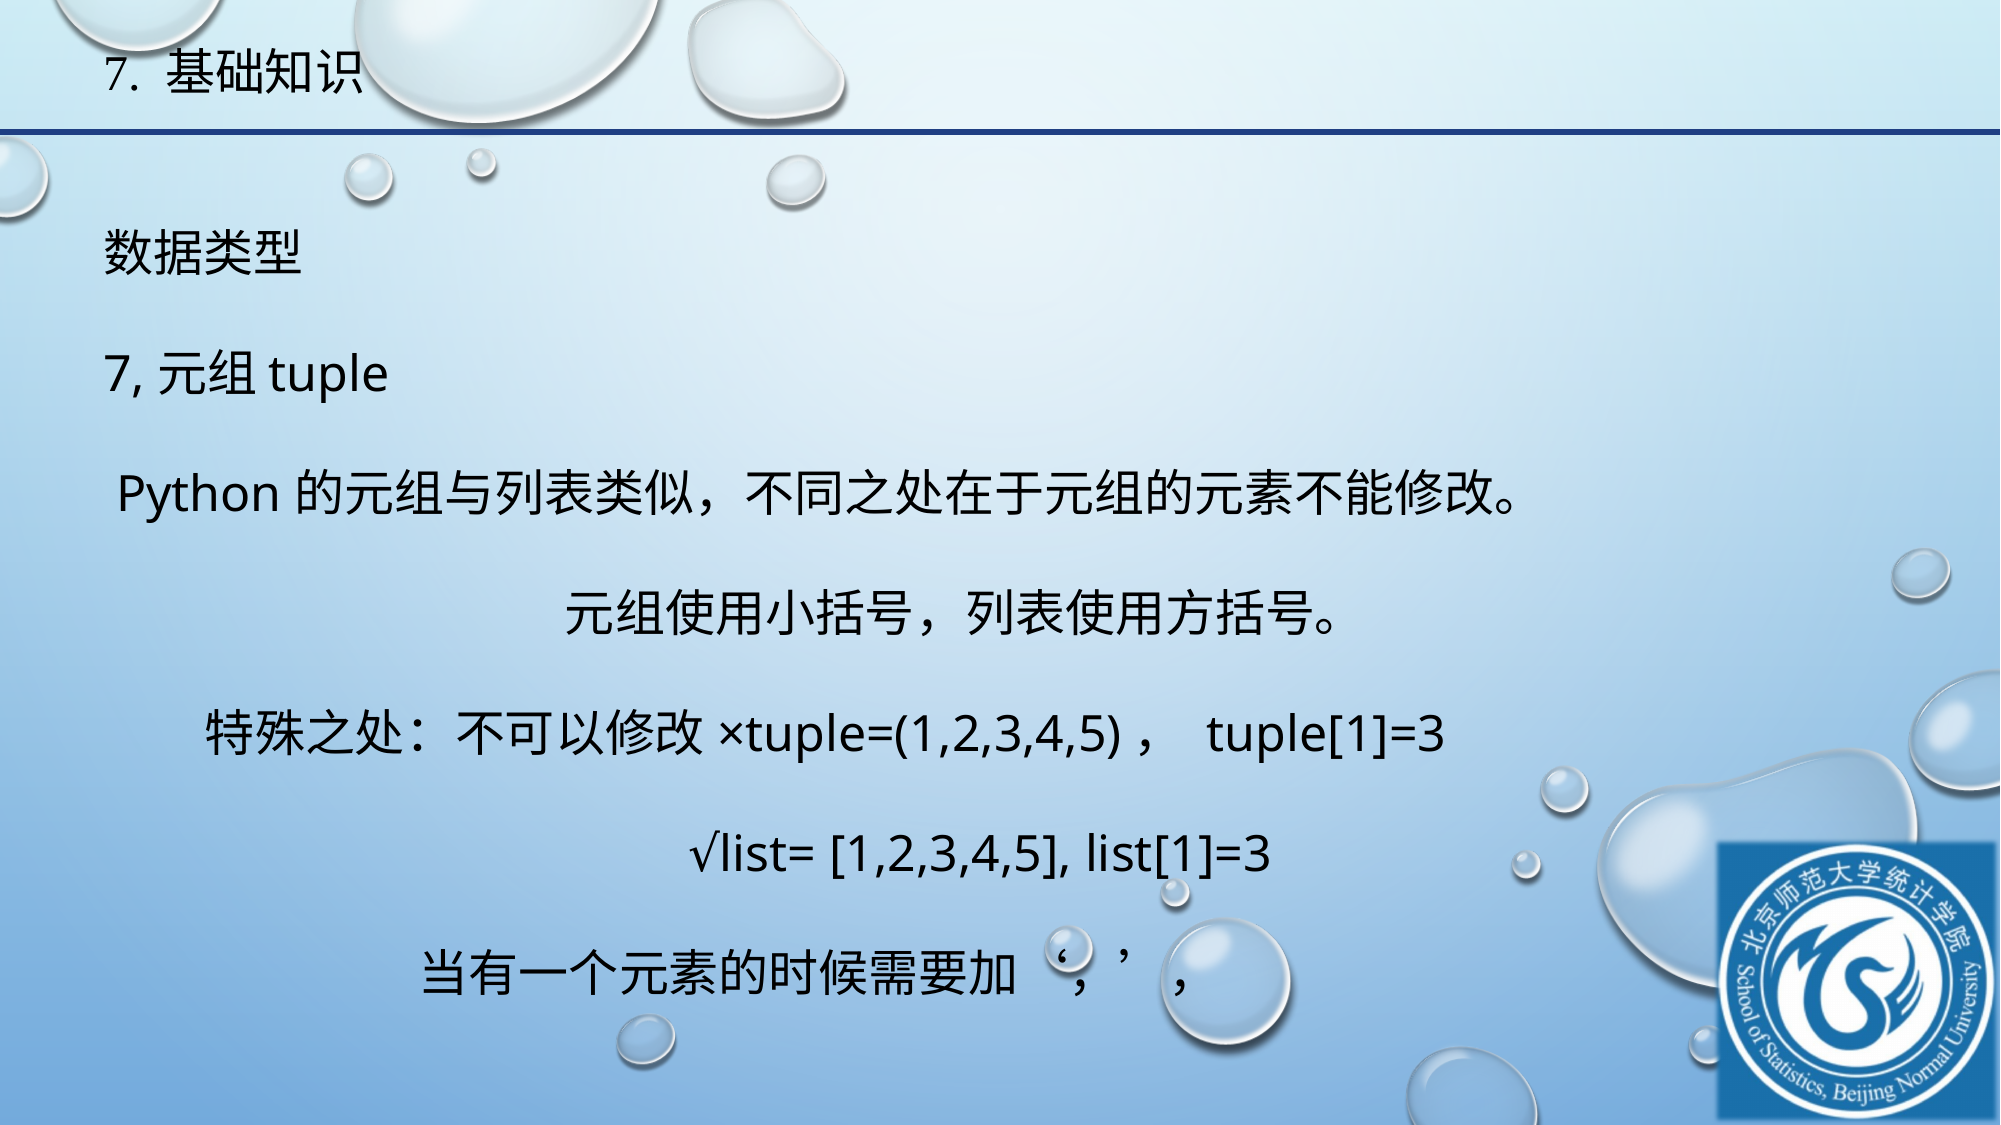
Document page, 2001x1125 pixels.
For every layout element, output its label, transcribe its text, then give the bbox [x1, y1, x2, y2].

picture [0, 135, 2000, 1125]
picture [0, 0, 2000, 129]
text_box 数据类型 7,元组tuple Python的元组与列表类似，不同之处在于元组的元素不能修改。 元组使用小括号，列表使用方括号。 特殊之处：不可以修改×tuple=(1,2,3,4,5)， tuple[1]=3 √list= [1,2,3,4,5], list[1]=3 当有一个元素的时候需要加‘，’， [88, 154, 1974, 1009]
text_box 7. 基础知识 [13, 33, 790, 108]
